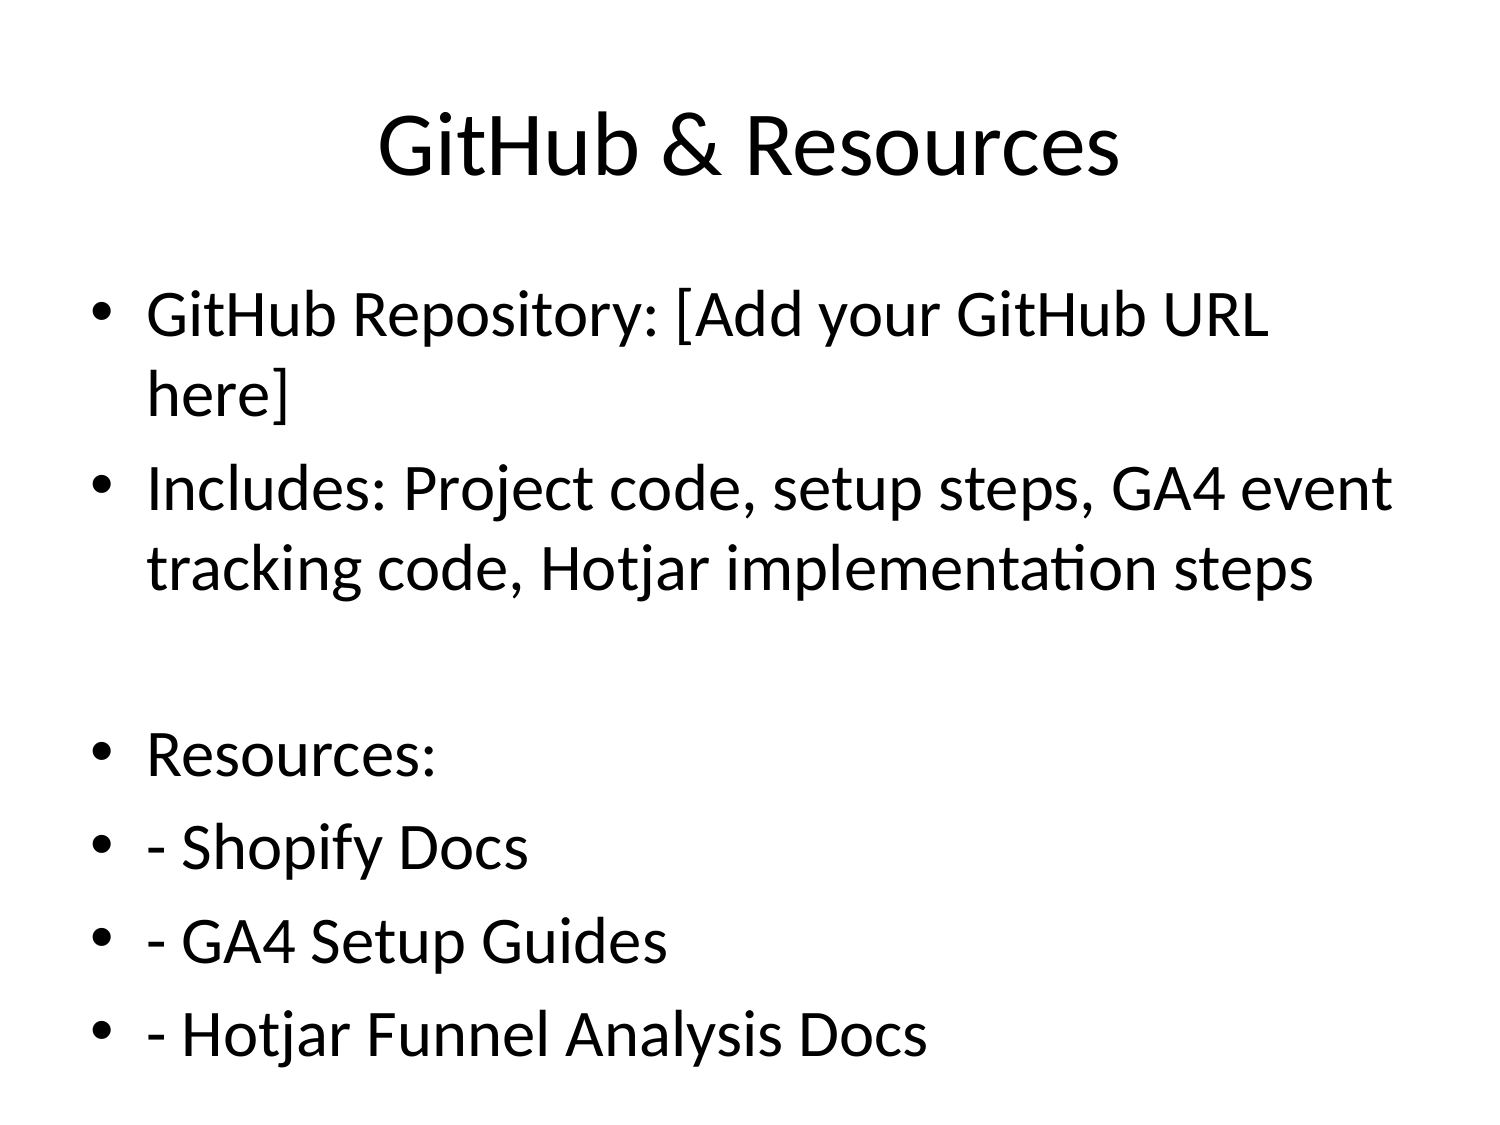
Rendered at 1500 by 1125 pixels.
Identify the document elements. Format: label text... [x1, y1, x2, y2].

title GitHub & Resources [75, 45, 1425, 233]
list GitHub Repository: [Add your GitHub URL here] Includes: Project code, setup steps, GA4 event tracking code, Hotjar implementation steps Resources: - Shopify Docs - GA4 Setup Guides - Hotjar Funnel Analysis Docs [75, 262, 1425, 1005]
